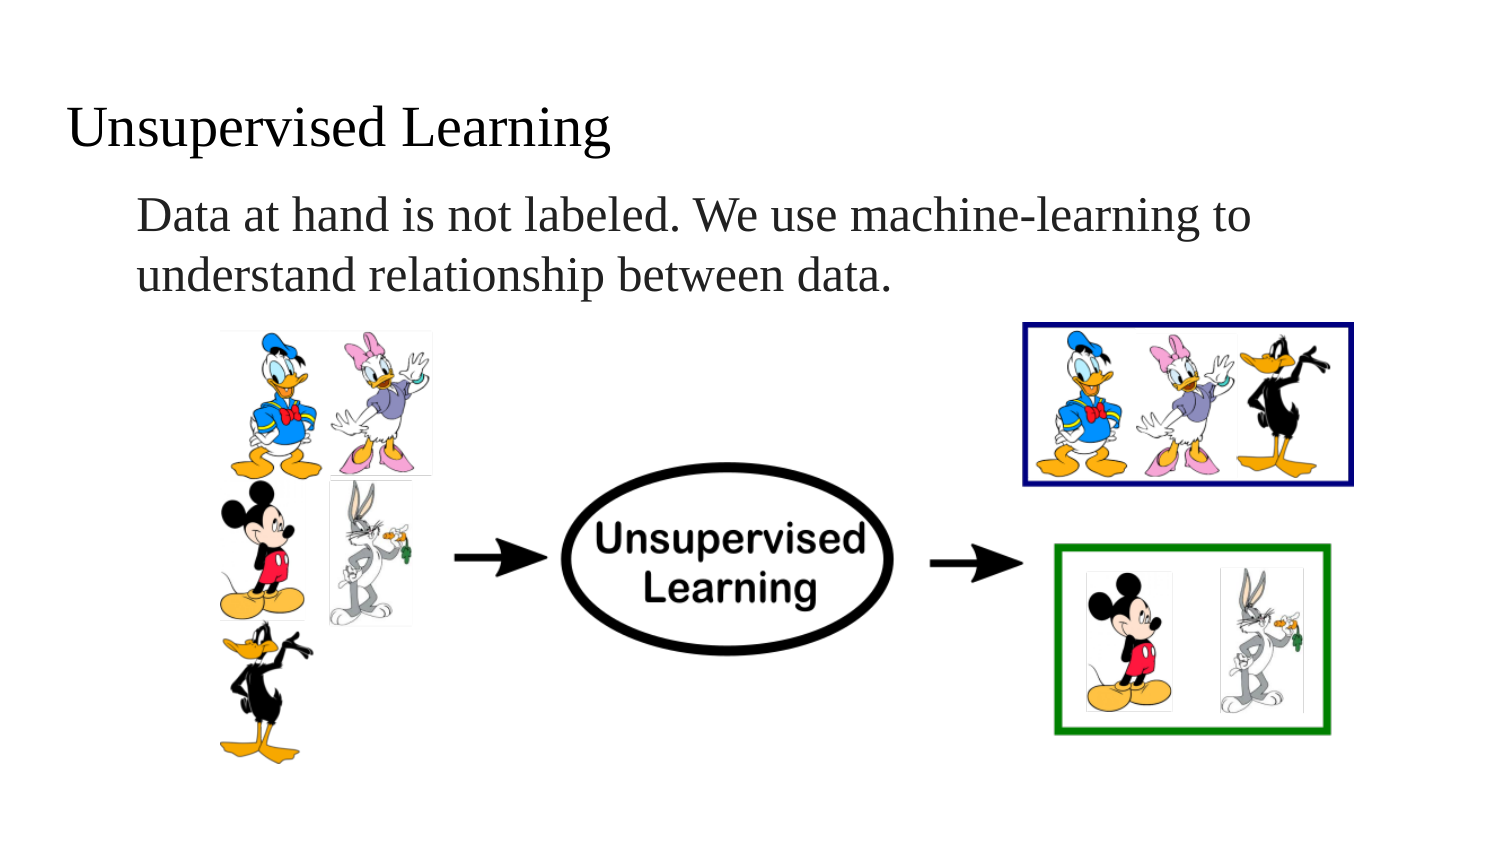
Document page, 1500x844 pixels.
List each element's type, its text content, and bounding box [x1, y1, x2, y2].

text_box Data at hand is not labeled. We use machine-learning to understand relationship between data. [121, 166, 1324, 299]
title Unsupervised Learning [51, 72, 1449, 167]
picture [220, 322, 1355, 764]
